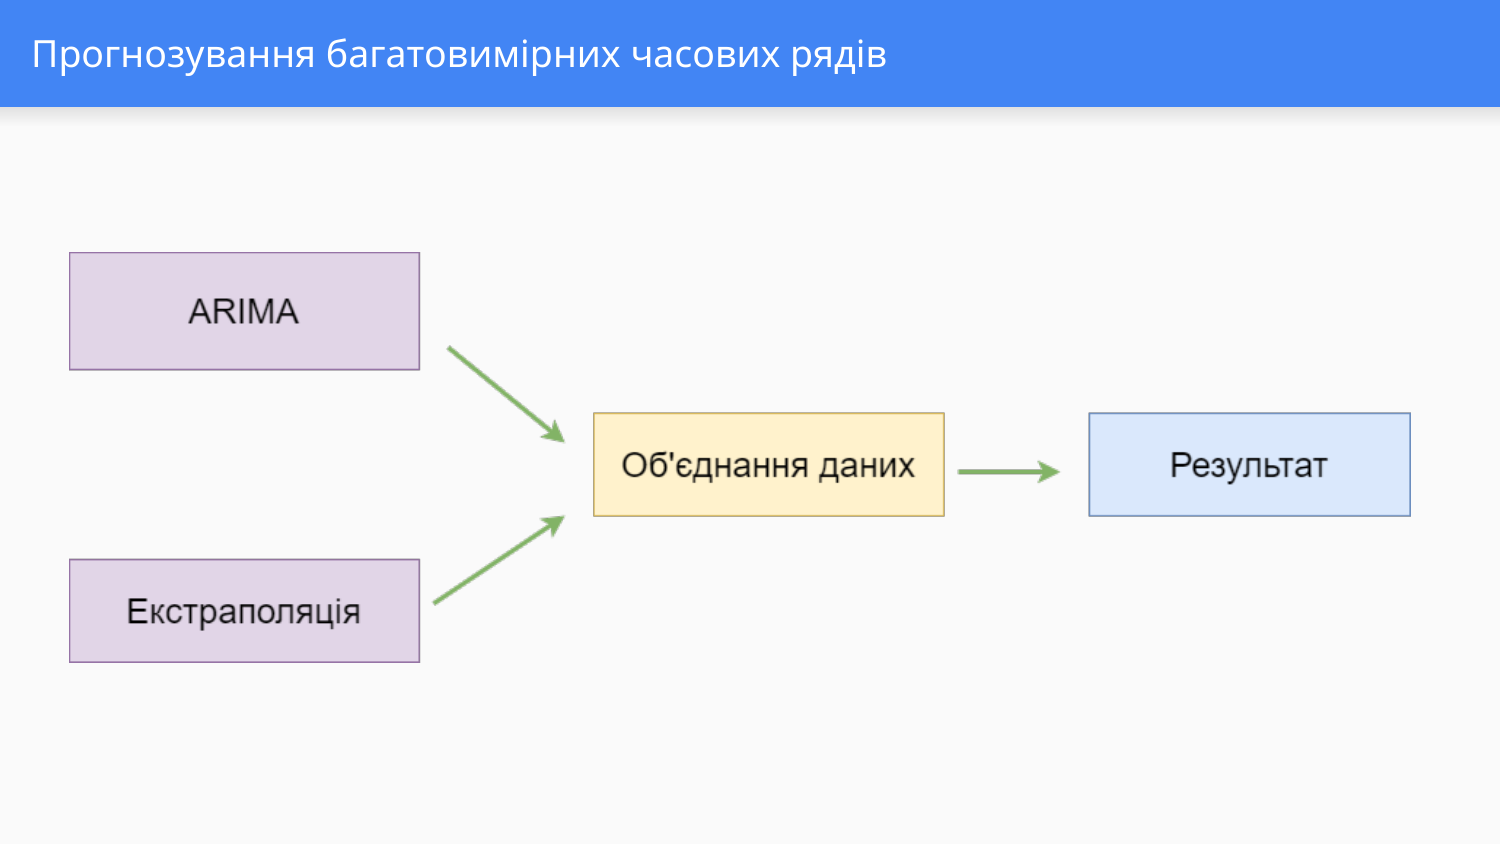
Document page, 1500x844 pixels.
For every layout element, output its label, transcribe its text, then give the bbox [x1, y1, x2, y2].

picture [68, 251, 1412, 663]
title Прогнозування багатовимірних часових рядів [16, 2, 1464, 102]
